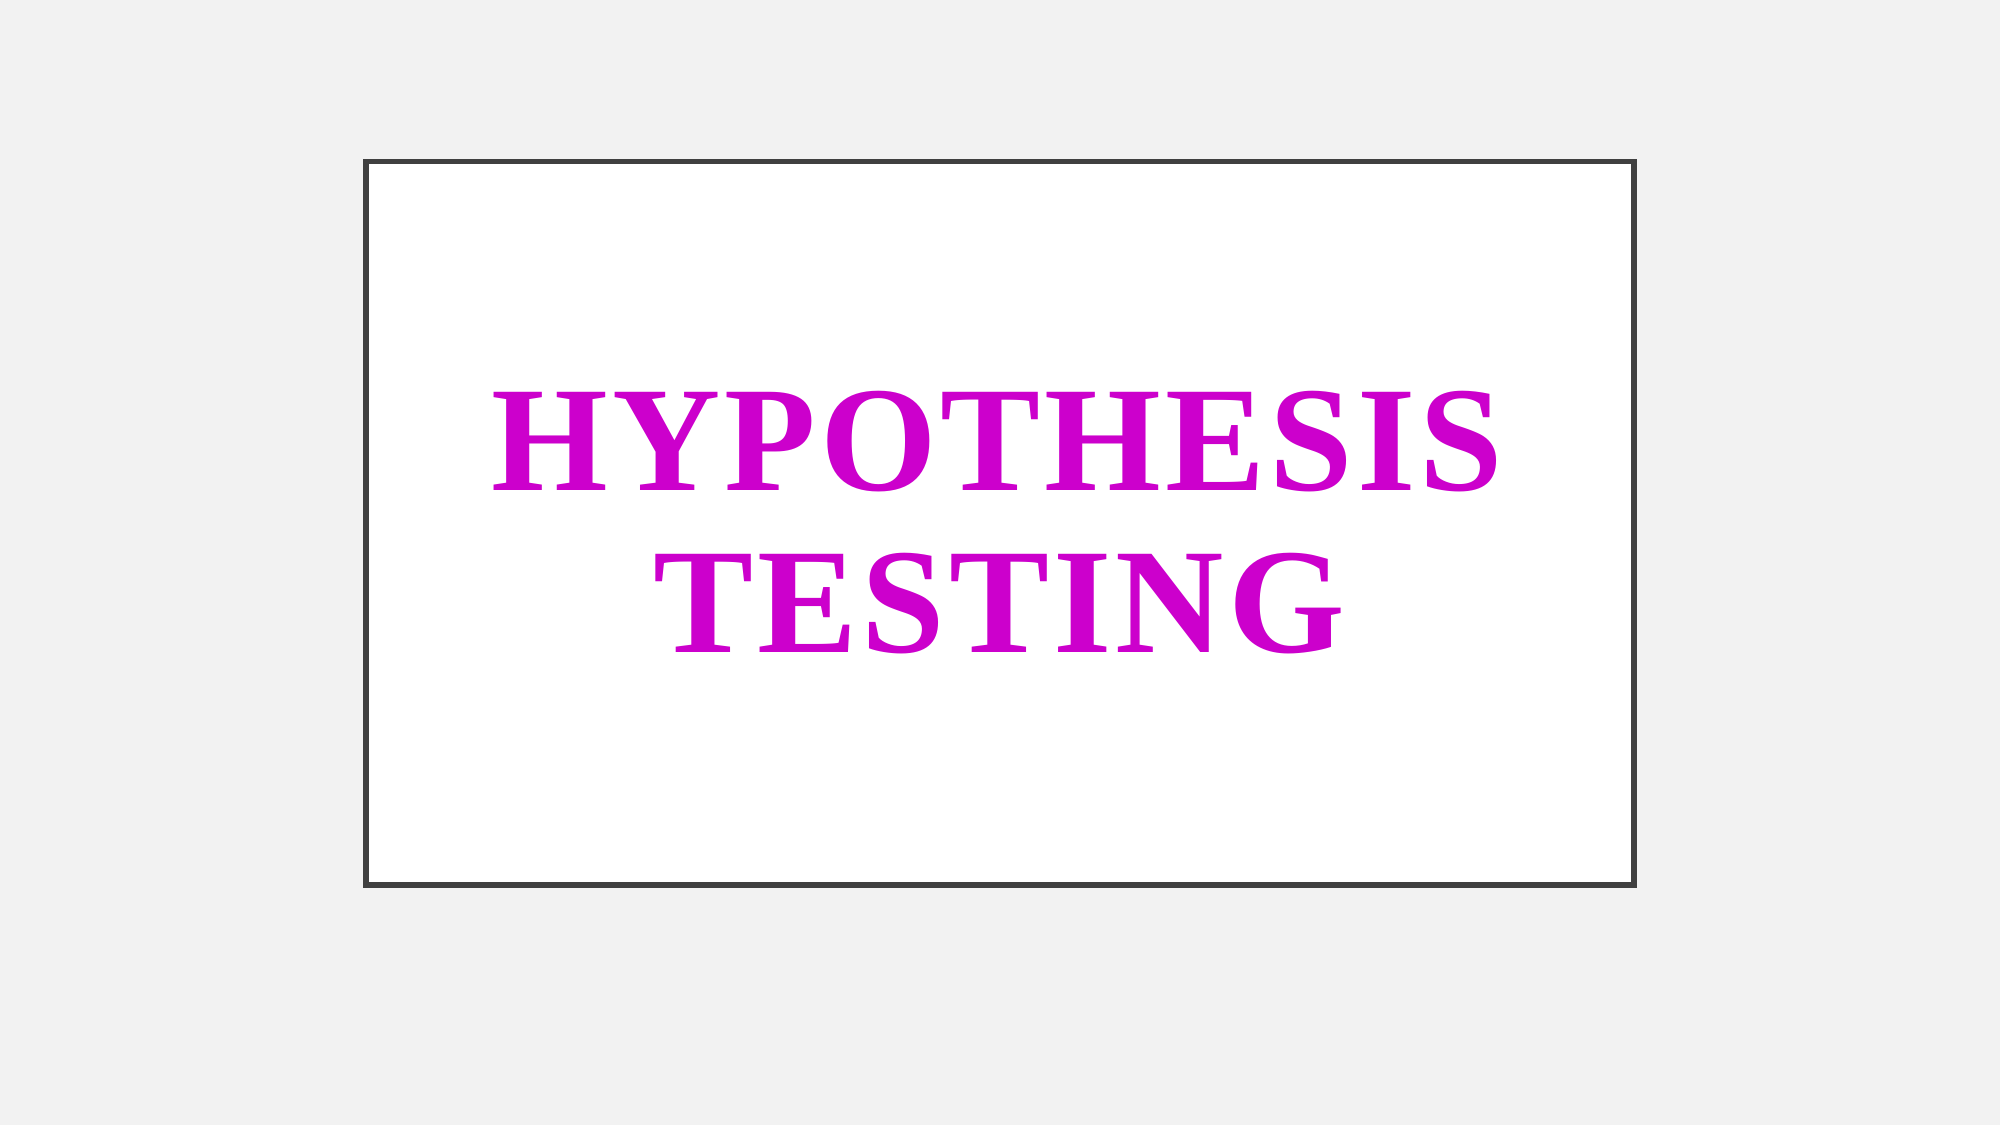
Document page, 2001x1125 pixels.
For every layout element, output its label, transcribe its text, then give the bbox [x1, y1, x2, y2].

title HYPOTHESIS TESTING [363, 159, 1637, 888]
